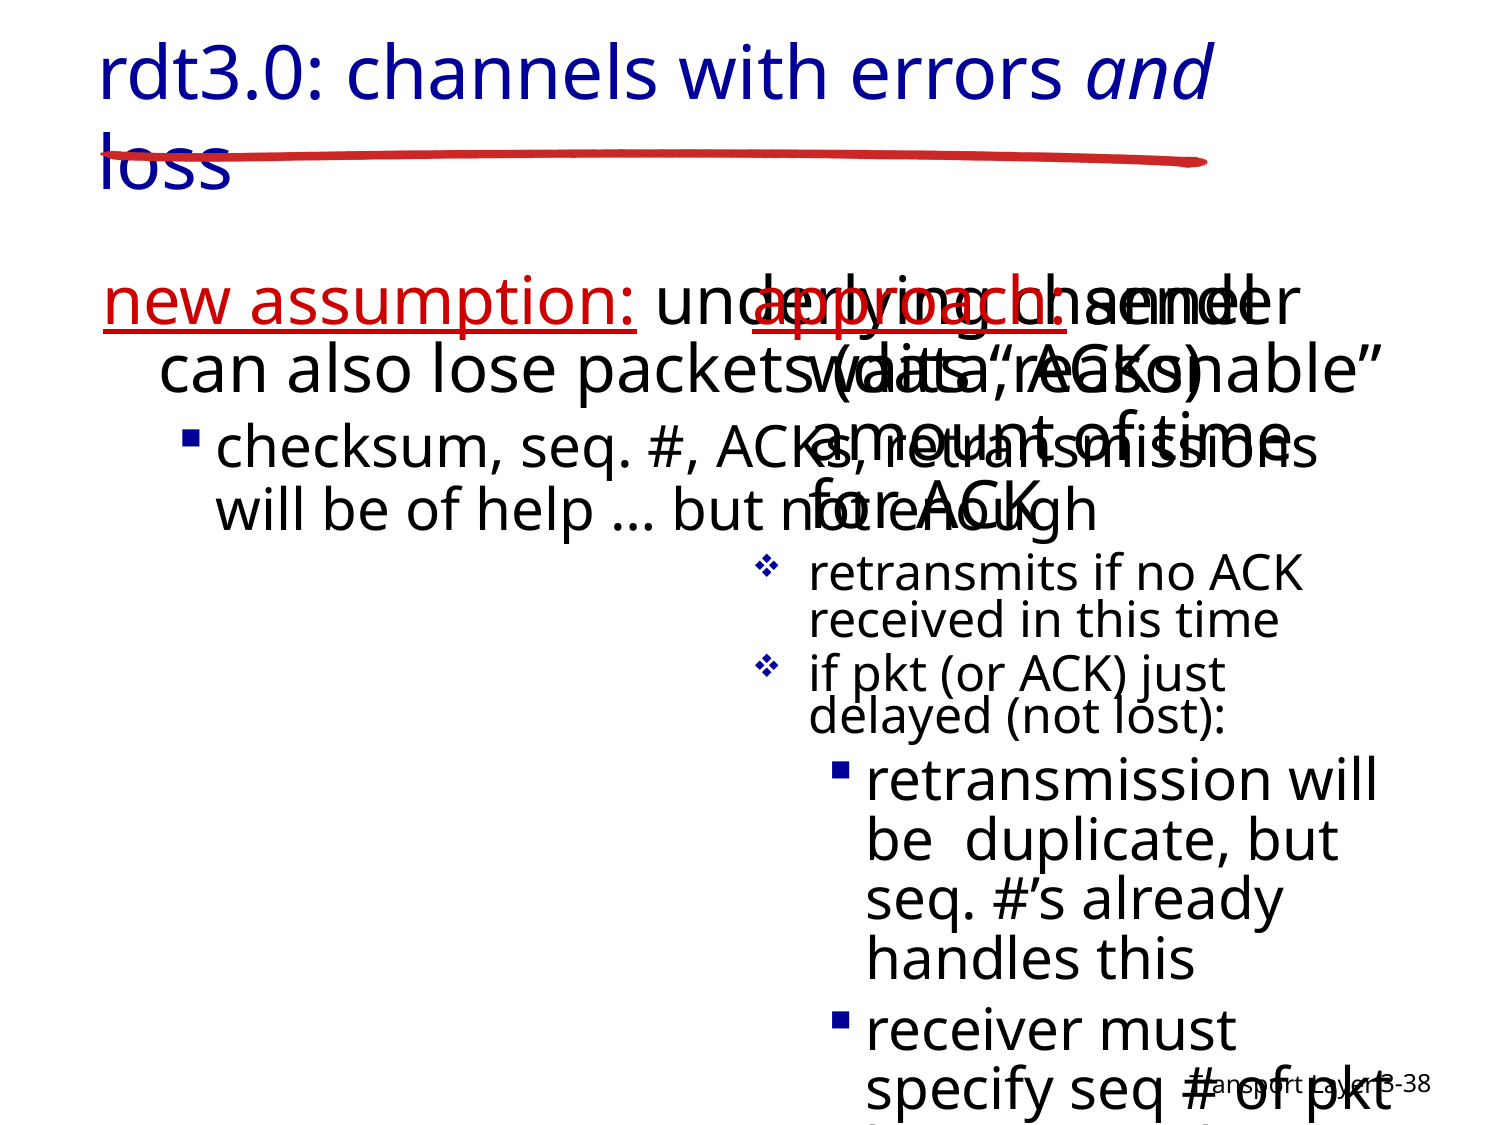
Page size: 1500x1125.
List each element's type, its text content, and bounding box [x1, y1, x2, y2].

footer Transport Layer [914, 1057, 1390, 1105]
list new assumption: underlying channel can also lose packets (data, ACKs) checksum, seq. #, ACKs, retransmissions will be of help … but not enough [87, 262, 737, 1025]
list approach: sender waits “reasonable” amount of time for ACK retransmits if no ACK received in this time if pkt (or ACK) just delayed (not lost): retransmission will be duplicate, but seq. #’s already handles this receiver must specify seq # of pkt being ACKed requires countdown timer [737, 262, 1410, 1025]
title rdt3.0: channels with errors and loss [82, 35, 1357, 194]
picture [94, 144, 1221, 173]
slide_number 3-38 [1365, 1060, 1477, 1106]
